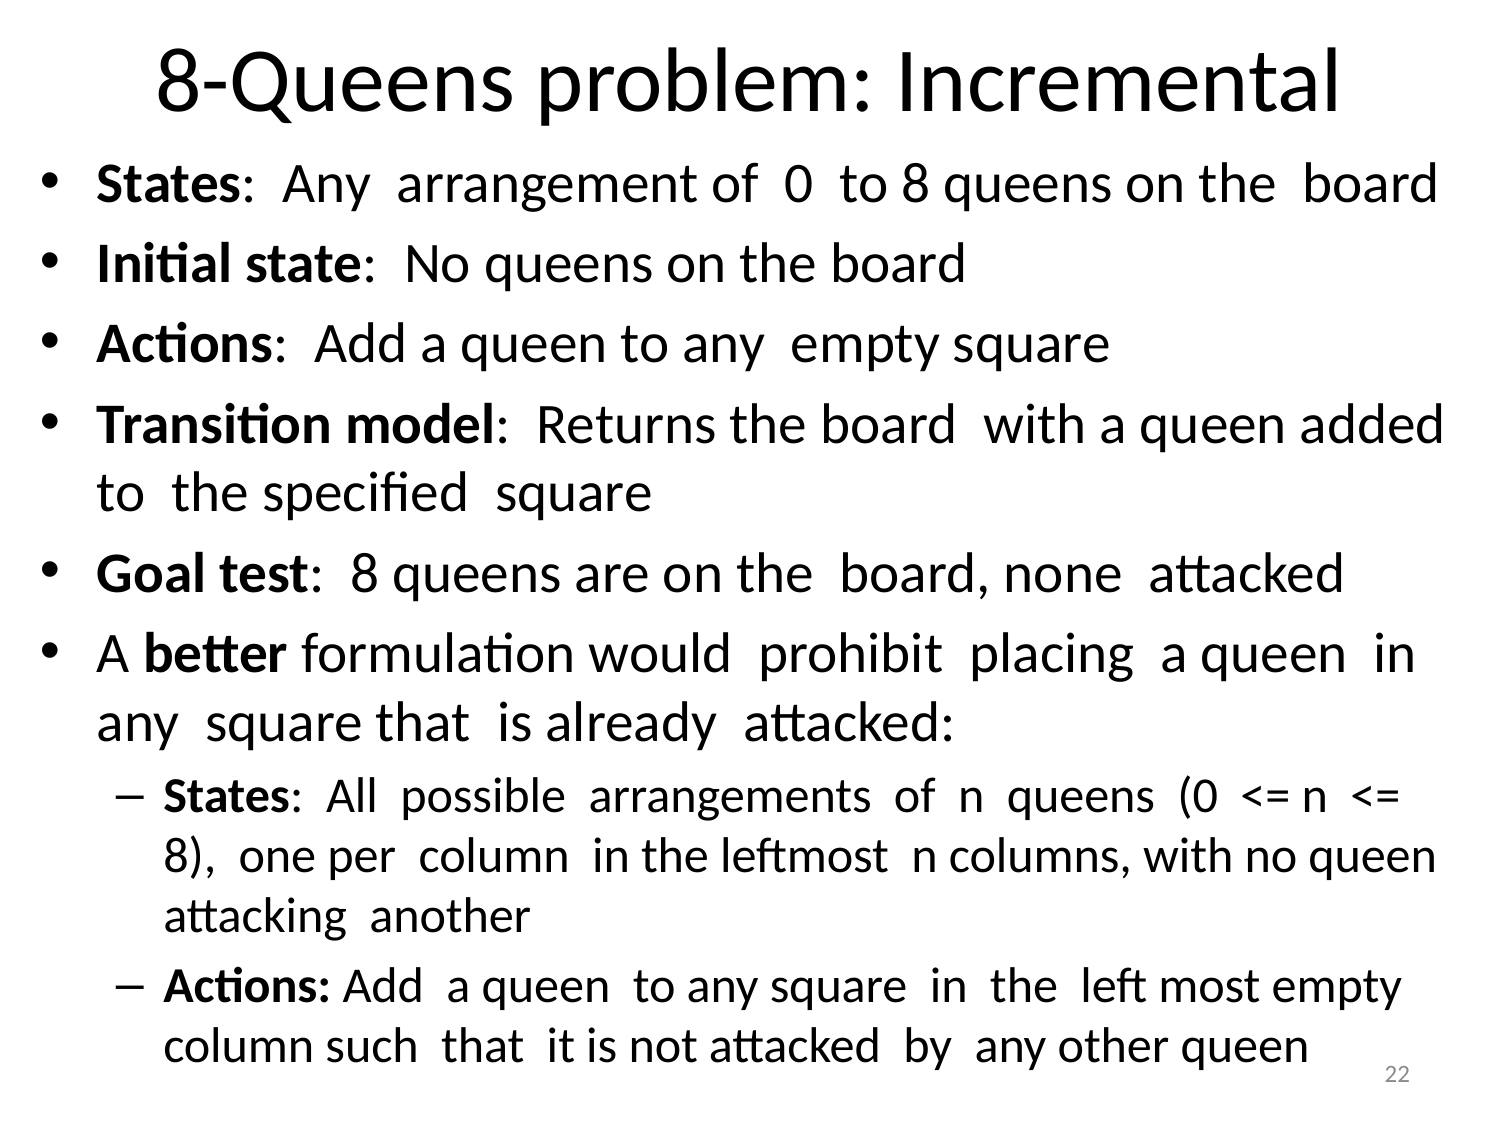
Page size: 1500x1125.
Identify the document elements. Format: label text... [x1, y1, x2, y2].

slide_number 22 [1074, 1042, 1425, 1103]
title 8-Queens problem: Incremental [75, 12, 1425, 137]
list States: Any arrangement of 0 to 8 queens on the board Initial state: No queens on the board Actions: Add a queen to any empty square Transition model: Returns the board with a queen added to the specified square Goal test: 8 queens are on the board, none attacked A better formulation would prohibit placing a queen in any square that is already attacked: States: All possible arrangements of n queens (0 <= n <= 8), one per column in the leftmost n columns, with no queen attacking another Actions: Add a queen to any square in the left most empty column such that it is not attacked by any other queen [24, 137, 1488, 1100]
